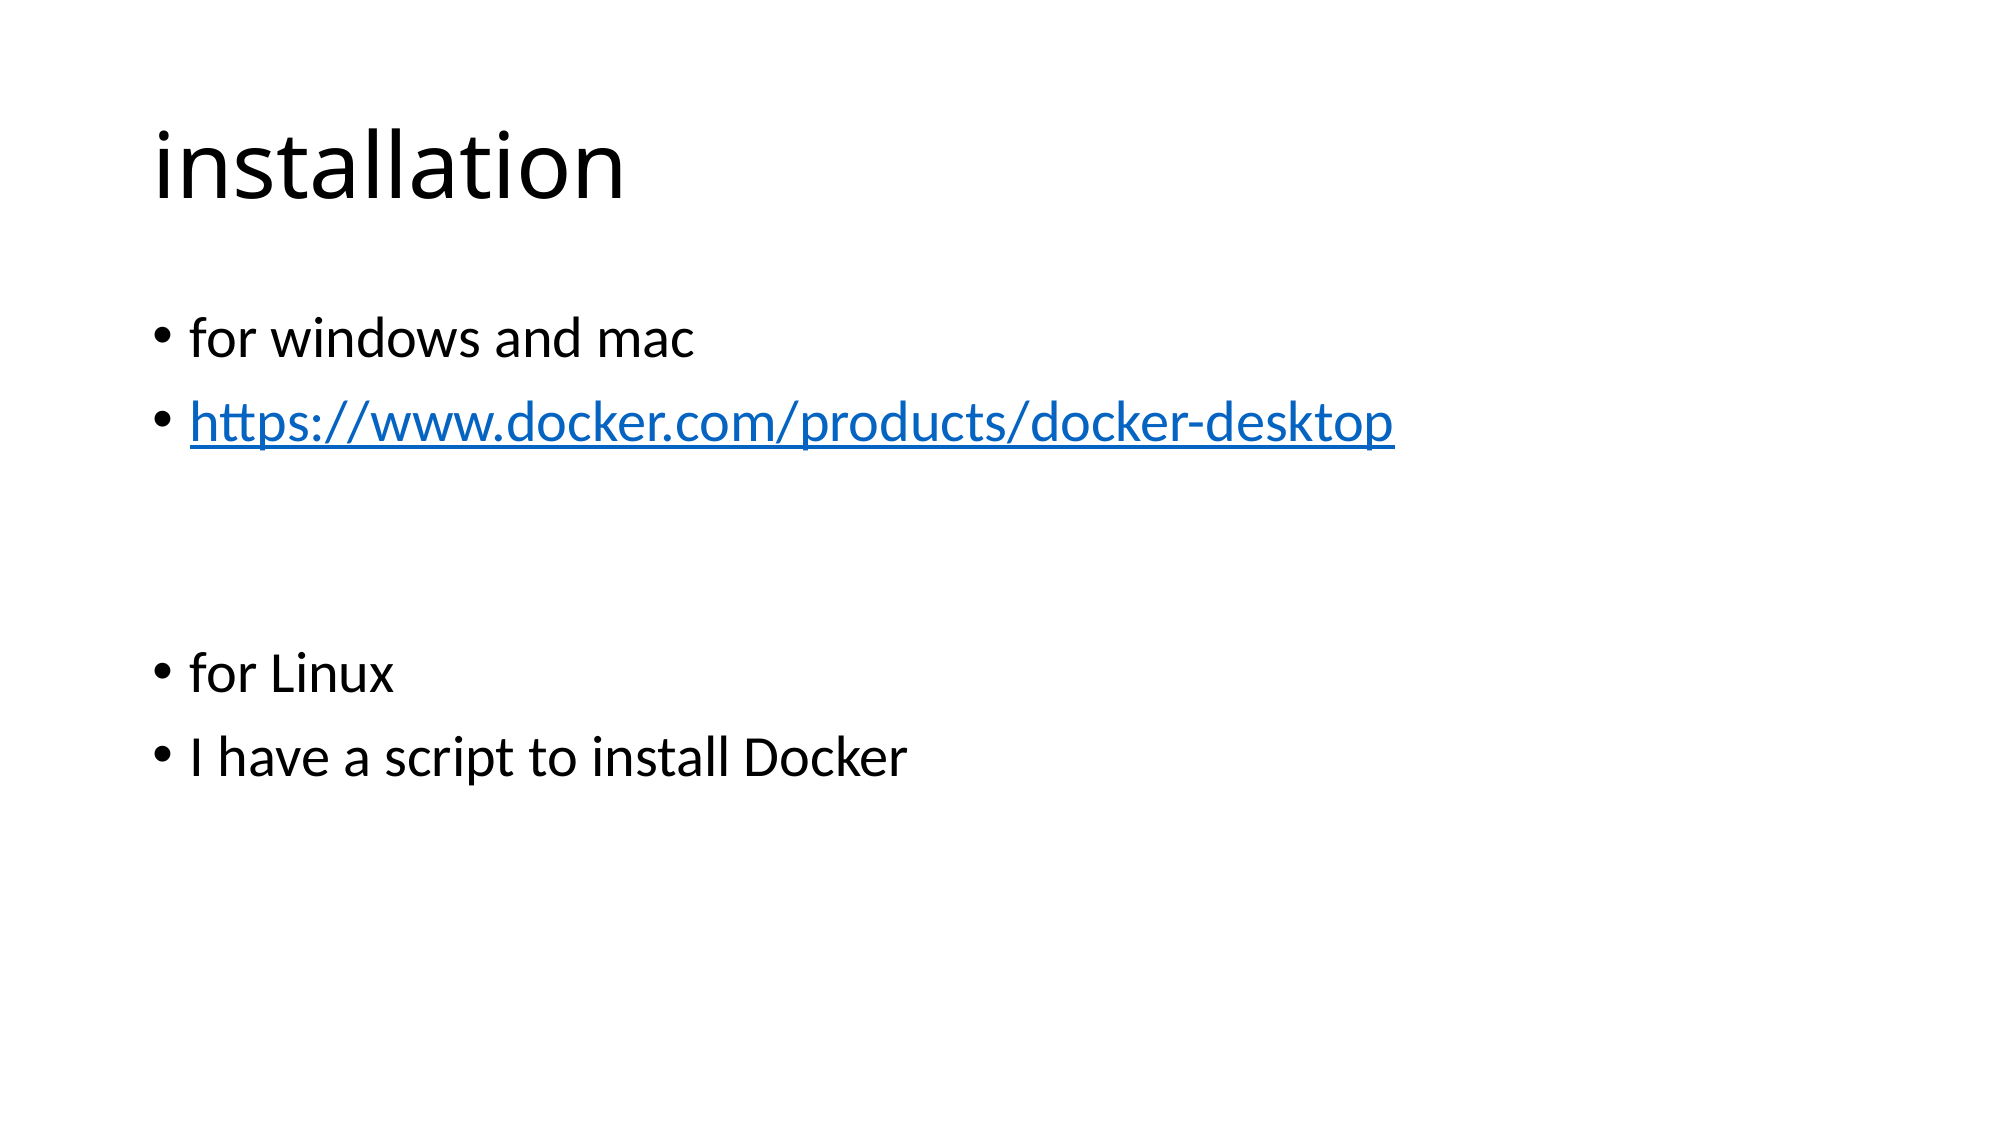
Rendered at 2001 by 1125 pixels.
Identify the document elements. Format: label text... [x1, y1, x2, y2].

title installation [137, 59, 1863, 278]
list for windows and mac https://www.docker.com/products/docker-desktop for Linux I have a script to install Docker [137, 299, 1863, 1014]
